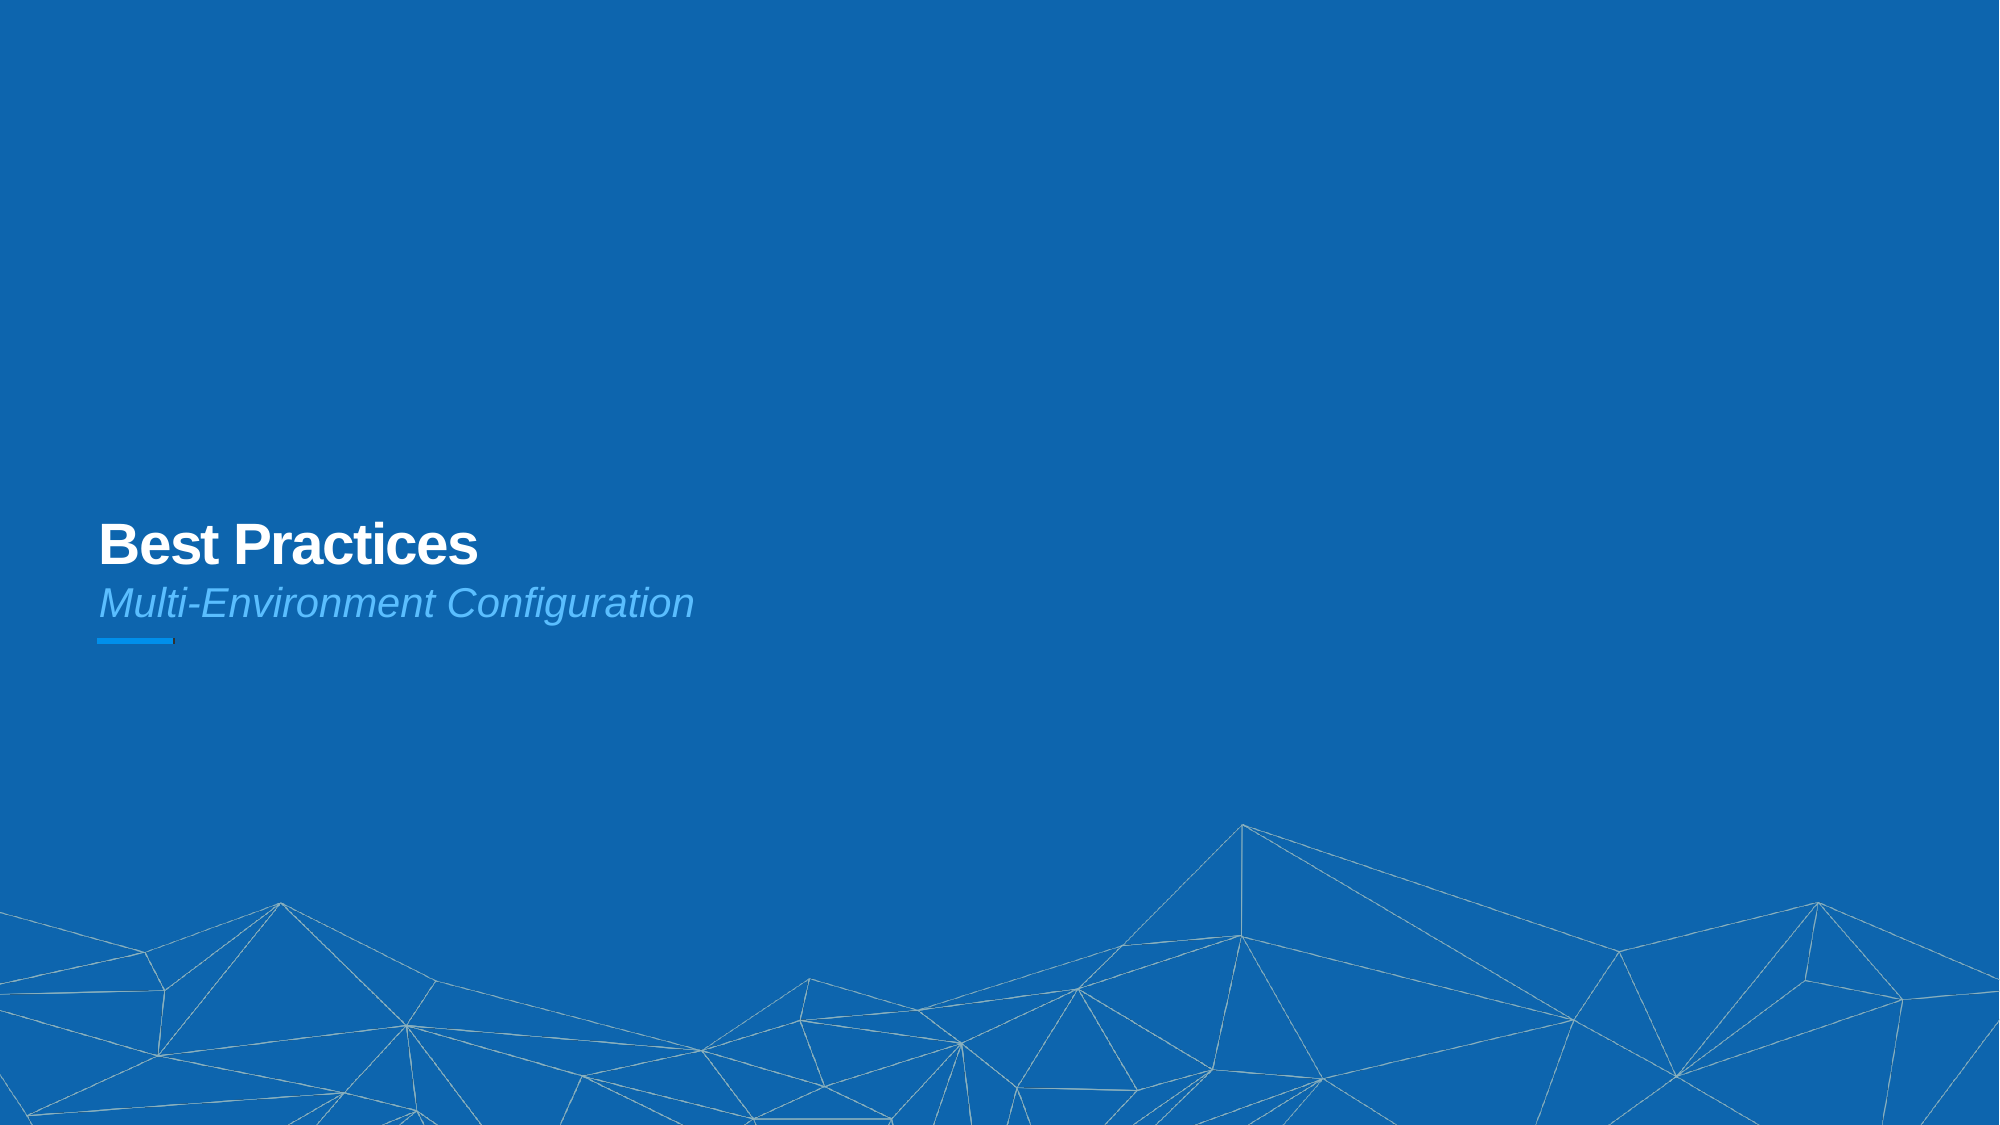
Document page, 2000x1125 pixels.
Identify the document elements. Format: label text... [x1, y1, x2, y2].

subtitle Multi-Environment Configuration [98, 575, 1597, 624]
title Best Practices [98, 485, 1597, 575]
